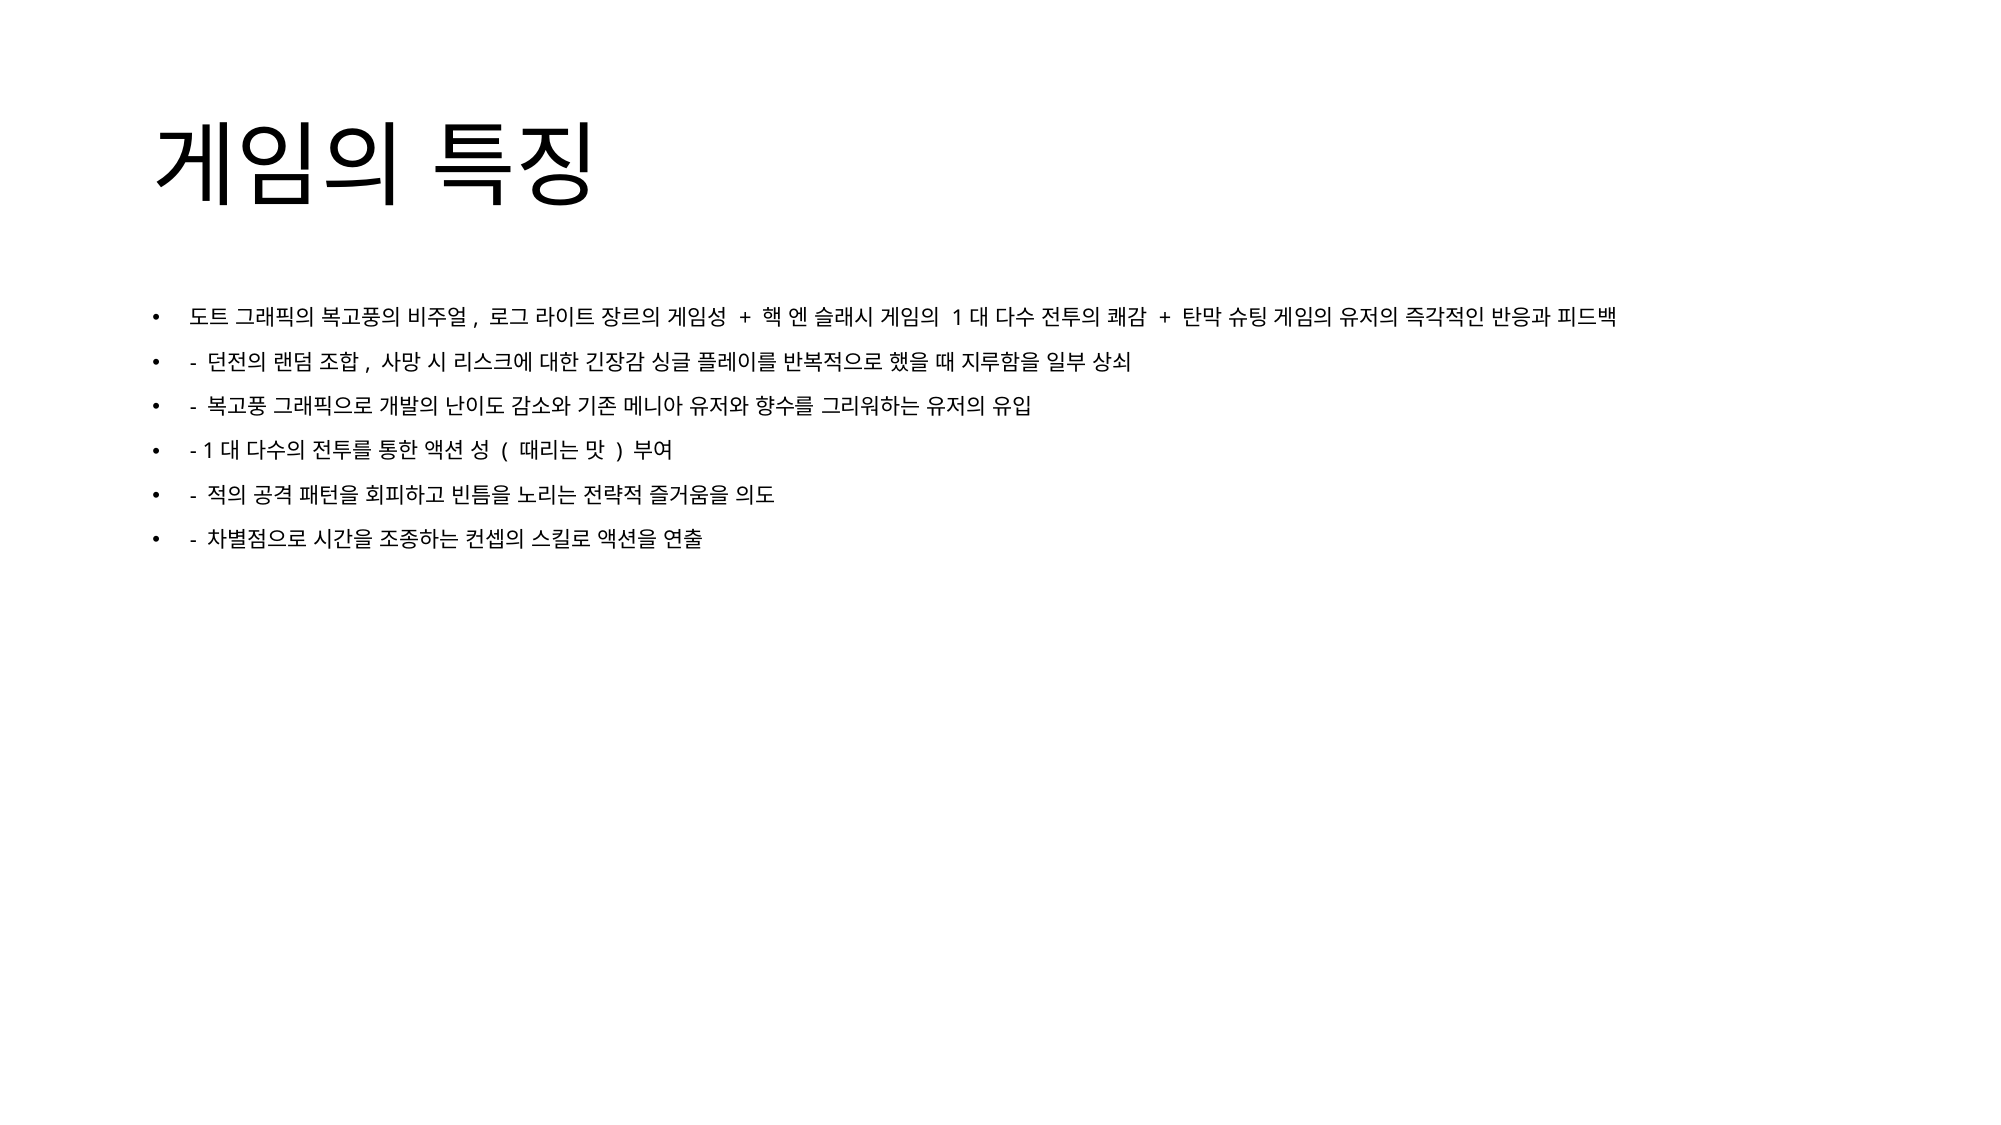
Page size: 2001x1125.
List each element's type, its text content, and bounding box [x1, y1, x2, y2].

title 게임의 특징 [137, 59, 1863, 278]
list 도트 그래픽의 복고풍의 비주얼, 로그 라이트 장르의 게임성 + 핵 엔 슬래시 게임의 1대 다수 전투의 쾌감 + 탄막 슈팅 게임의 유저의 즉각적인 반응과 피드백 - 던전의 랜덤 조합, 사망 시 리스크에 대한 긴장감 싱글 플레이를 반복적으로 했을 때 지루함을 일부 상쇠 - 복고풍 그래픽으로 개발의 난이도 감소와 기존 메니아 유저와 향수를 그리워하는 유저의 유입 - 1대 다수의 전투를 통한 액션 성 ( 때리는 맛 ) 부여 - 적의 공격 패턴을 회피하고 빈틈을 노리는 전략적 즐거움을 의도 - 차별점으로 시간을 조종하는 컨셉의 스킬로 액션을 연출 [137, 299, 1863, 1014]
